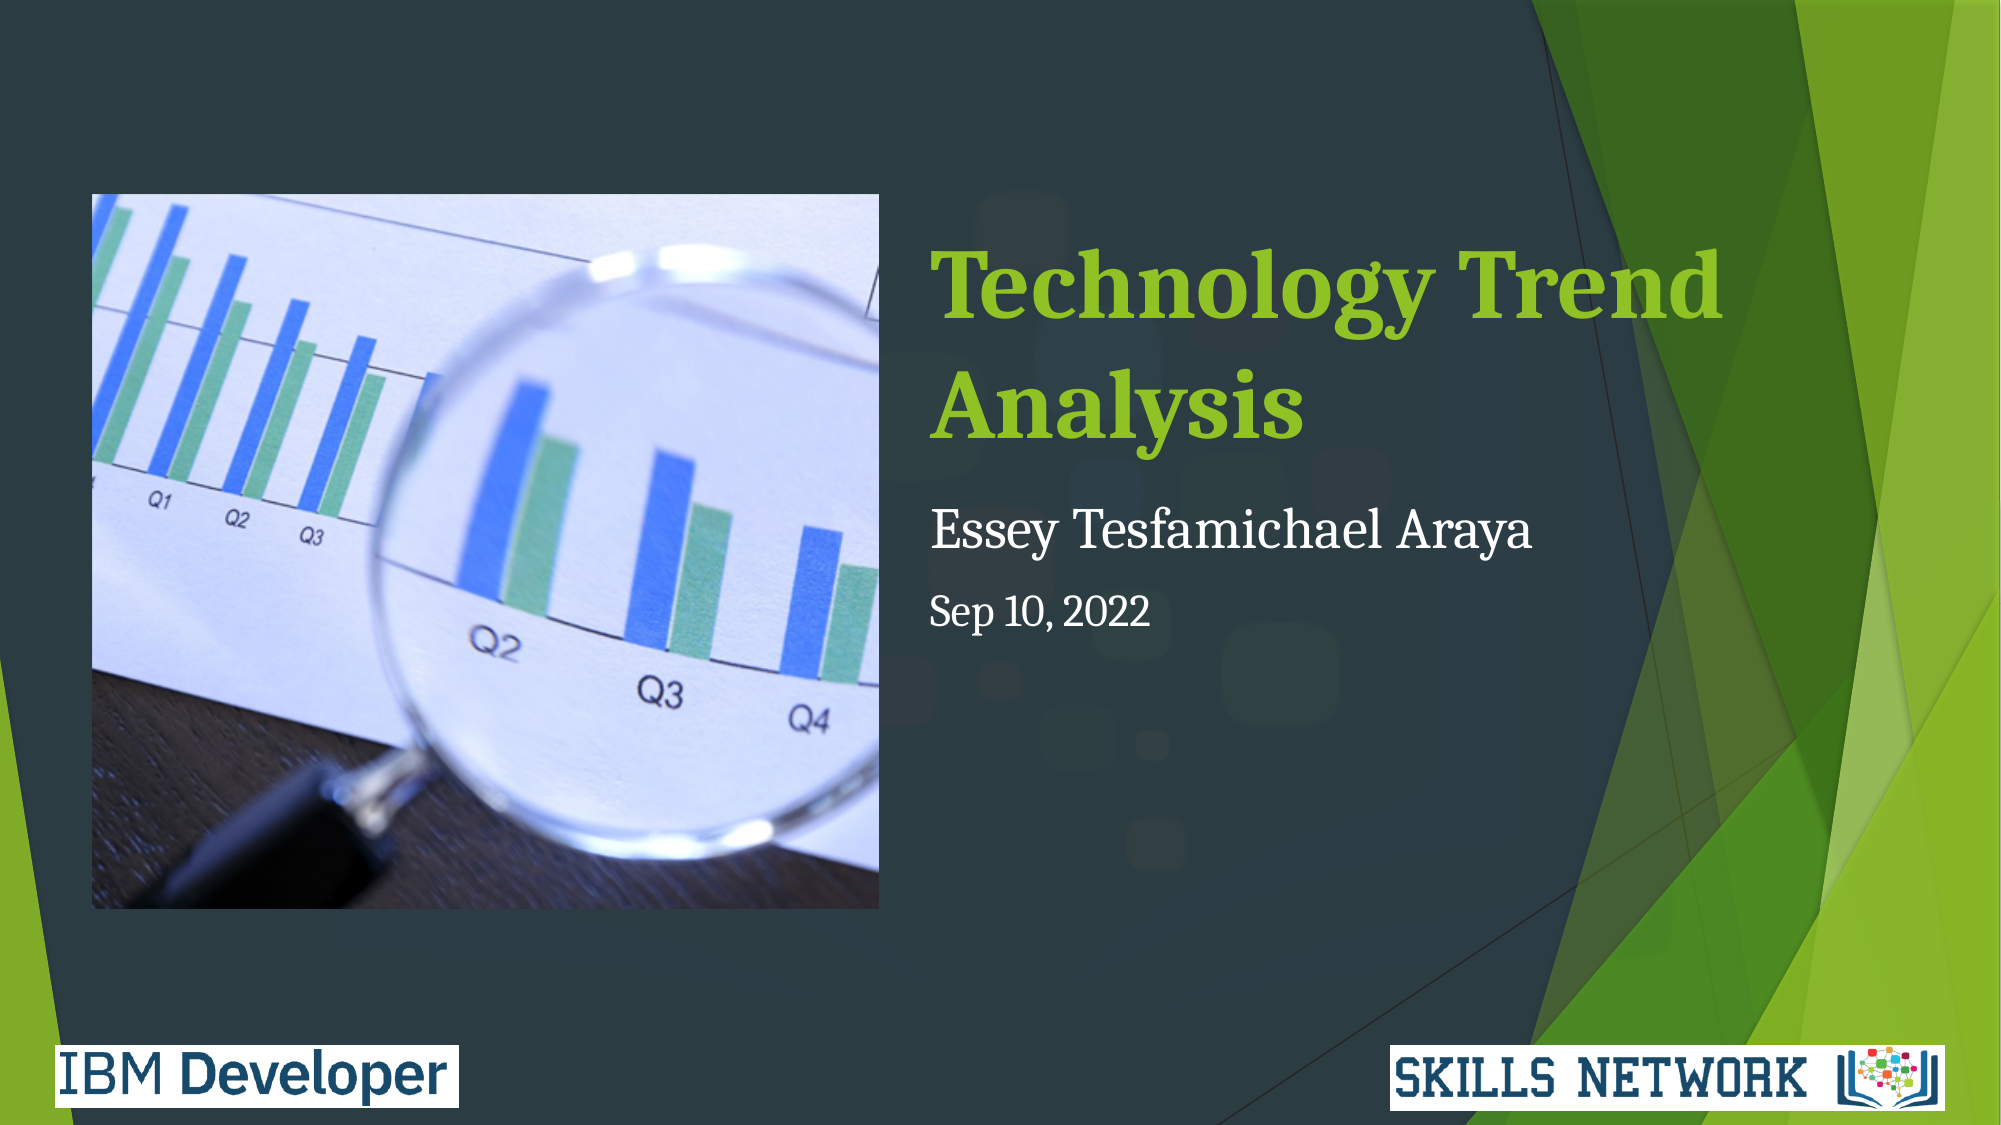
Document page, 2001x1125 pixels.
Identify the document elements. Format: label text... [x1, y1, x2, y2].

title Technology Trend Analysis [915, 194, 1908, 483]
picture [1390, 1045, 1945, 1111]
picture [91, 194, 880, 910]
picture [55, 1045, 459, 1108]
list Essey Tesfamichael Araya Sep 10, 2022 [915, 482, 1765, 875]
